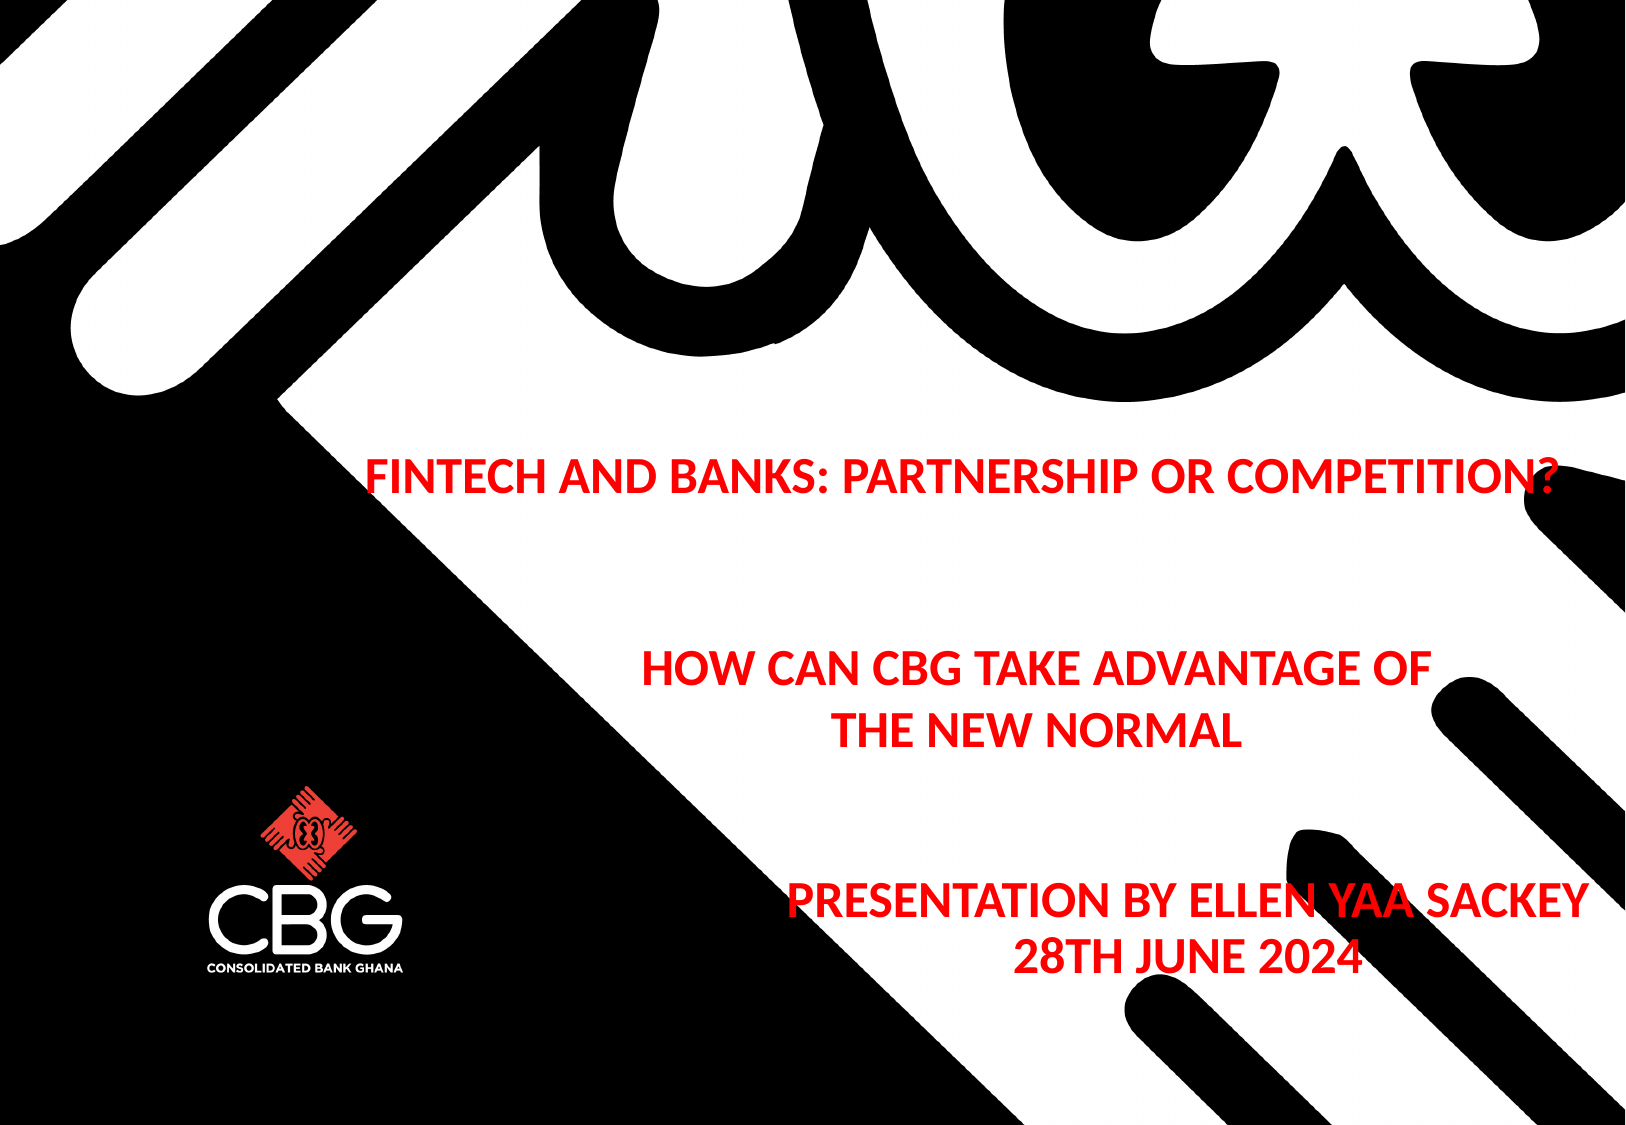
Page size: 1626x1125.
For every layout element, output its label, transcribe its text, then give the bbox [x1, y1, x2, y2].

text_box Fintech and Banks: Partnership or Competition? [349, 434, 1592, 512]
text_box How CAN CBG TAKE ADVANTAGE OF the New Normal [583, 625, 1490, 766]
title PRESENTATION BY ELLEN YAA SACKEY 28th June 2024 [751, 919, 1625, 993]
picture [0, 0, 1626, 1125]
